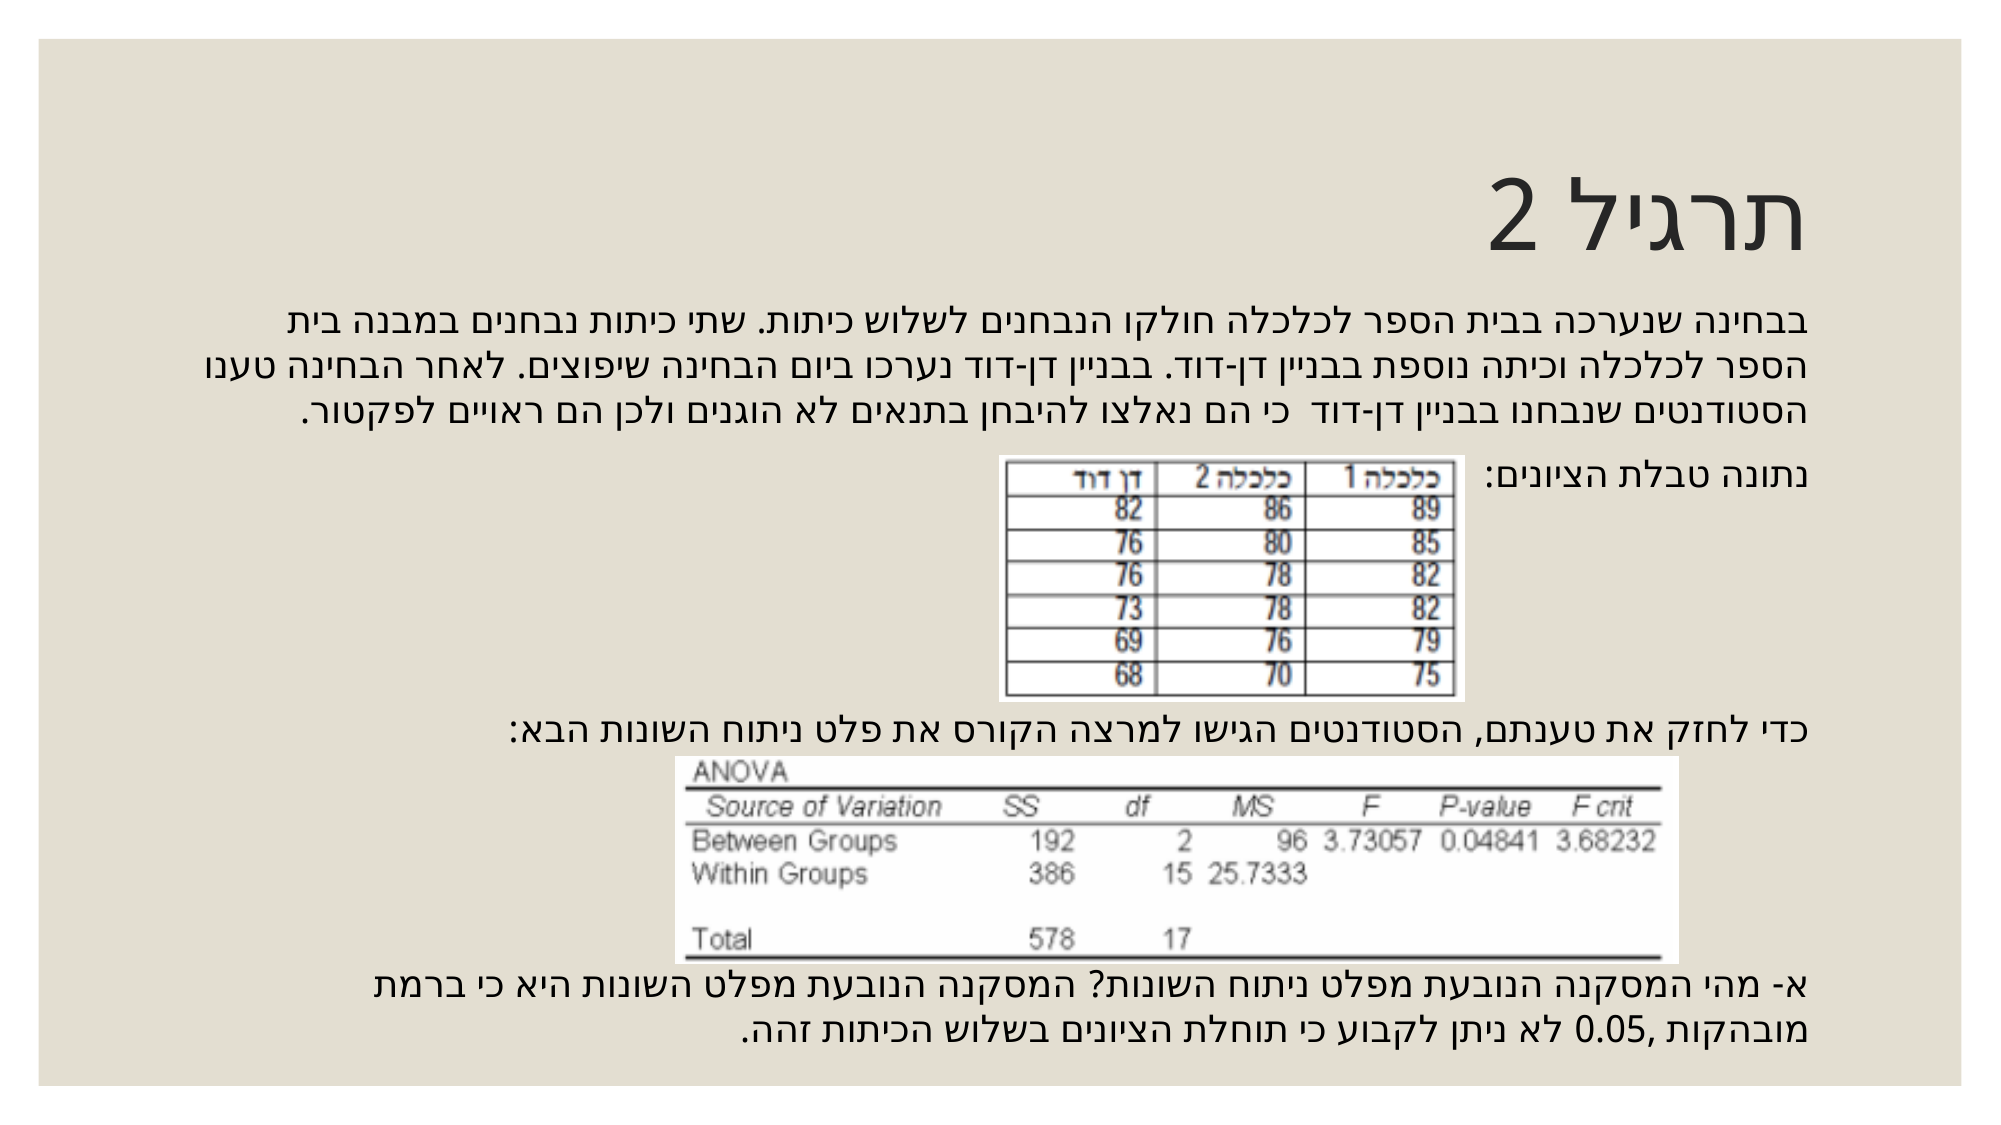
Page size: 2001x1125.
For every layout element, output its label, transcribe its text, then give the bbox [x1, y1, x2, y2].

list בבחינה שנערכה בבית הספר לכלכלה חולקו הנבחנים לשלוש כיתות. שתי כיתות נבחנים במבנה בית הספר לכלכלה וכיתה נוספת בבניין דן-דוד. בבניין דן-דוד נערכו ביום הבחינה שיפוצים. לאחר הבחינה טענו הסטודנטים שנבחנו בבניין דן-דוד כי הם נאלצו להיבחן בתנאים לא הוגנים ולכן הם ראויים לפקטור. נתונה טבלת הציונים: כדי לחזק את טענתם, הסטודנטים הגישו למרצה הקורס את פלט ניתוח השונות הבא: א- מהי המסקנה הנובעת מפלט ניתוח השונות? המסקנה הנובעת מפלט השונות היא כי ברמת מובהקות ,0.05 לא ניתן לקבוע כי תוחלת הציונים בשלוש הכיתות זהה. [174, 288, 1825, 1099]
picture [675, 756, 1679, 964]
title תרגיל 2 [174, 105, 1825, 288]
picture [999, 455, 1465, 702]
